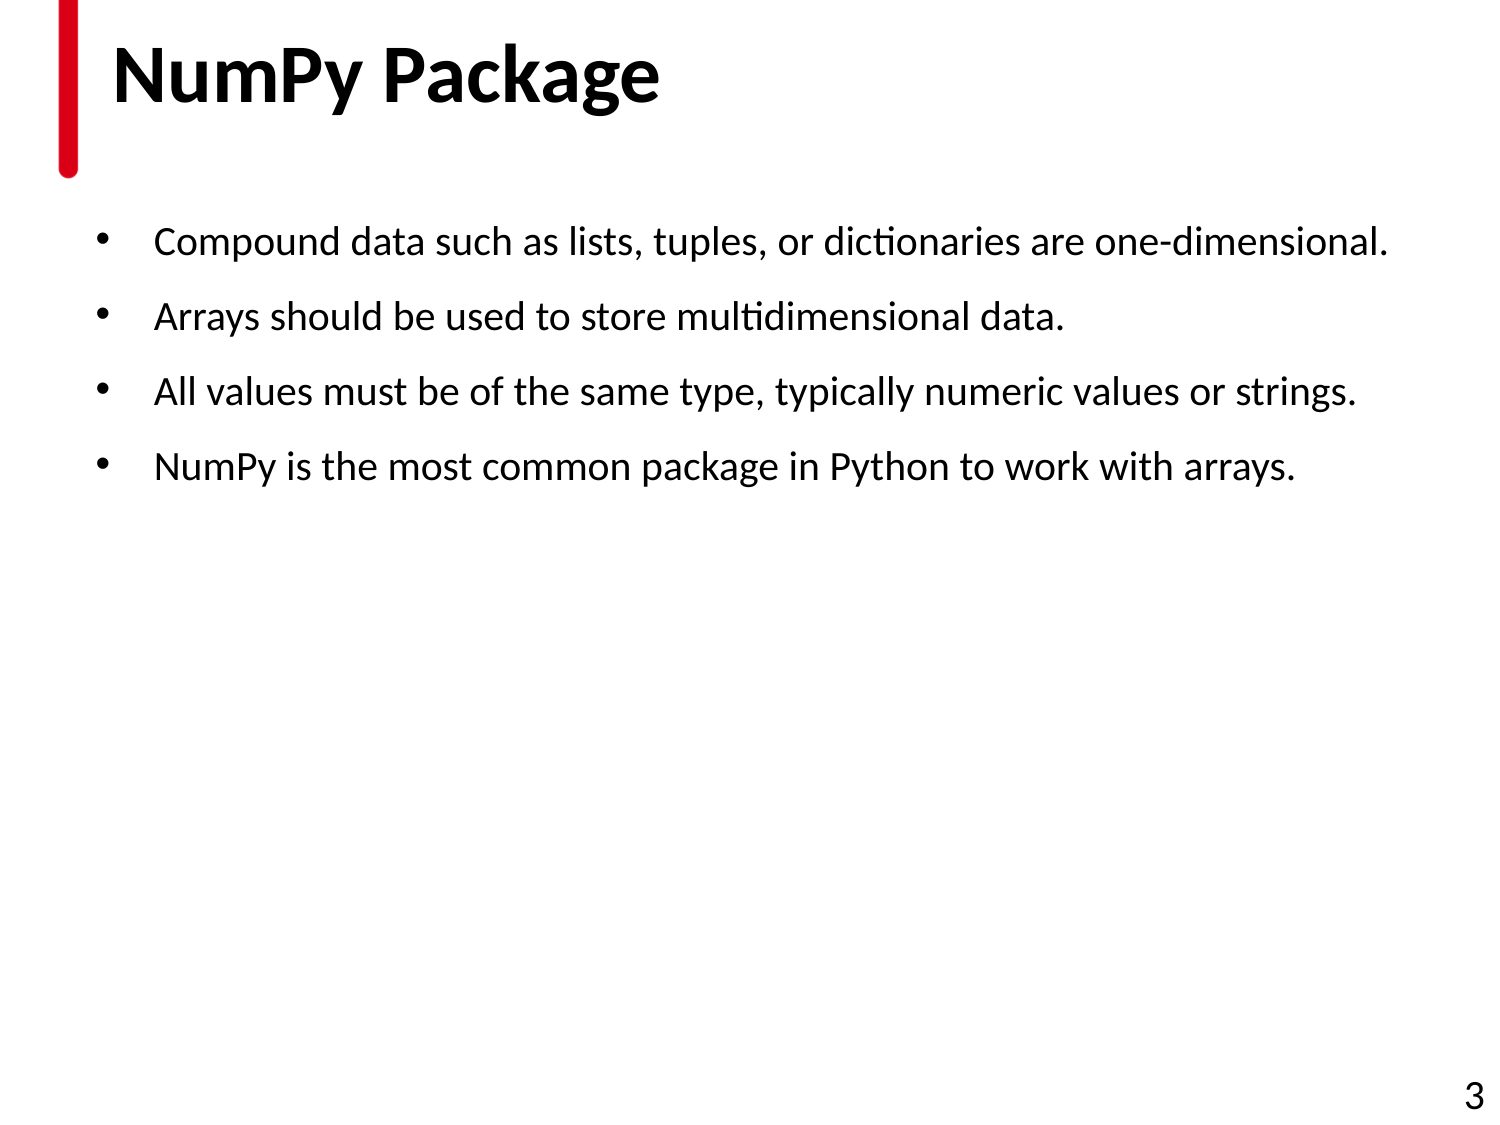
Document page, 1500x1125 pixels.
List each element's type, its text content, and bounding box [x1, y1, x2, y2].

title NumPy Package [97, 0, 1500, 138]
picture [57, 0, 81, 200]
list Compound data such as lists, tuples, or dictionaries are one-dimensional. Arrays should be used to store multidimensional data. All values must be of the same type, typically numeric values or strings. NumPy is the most common package in Python to work with arrays. [80, 206, 1470, 701]
